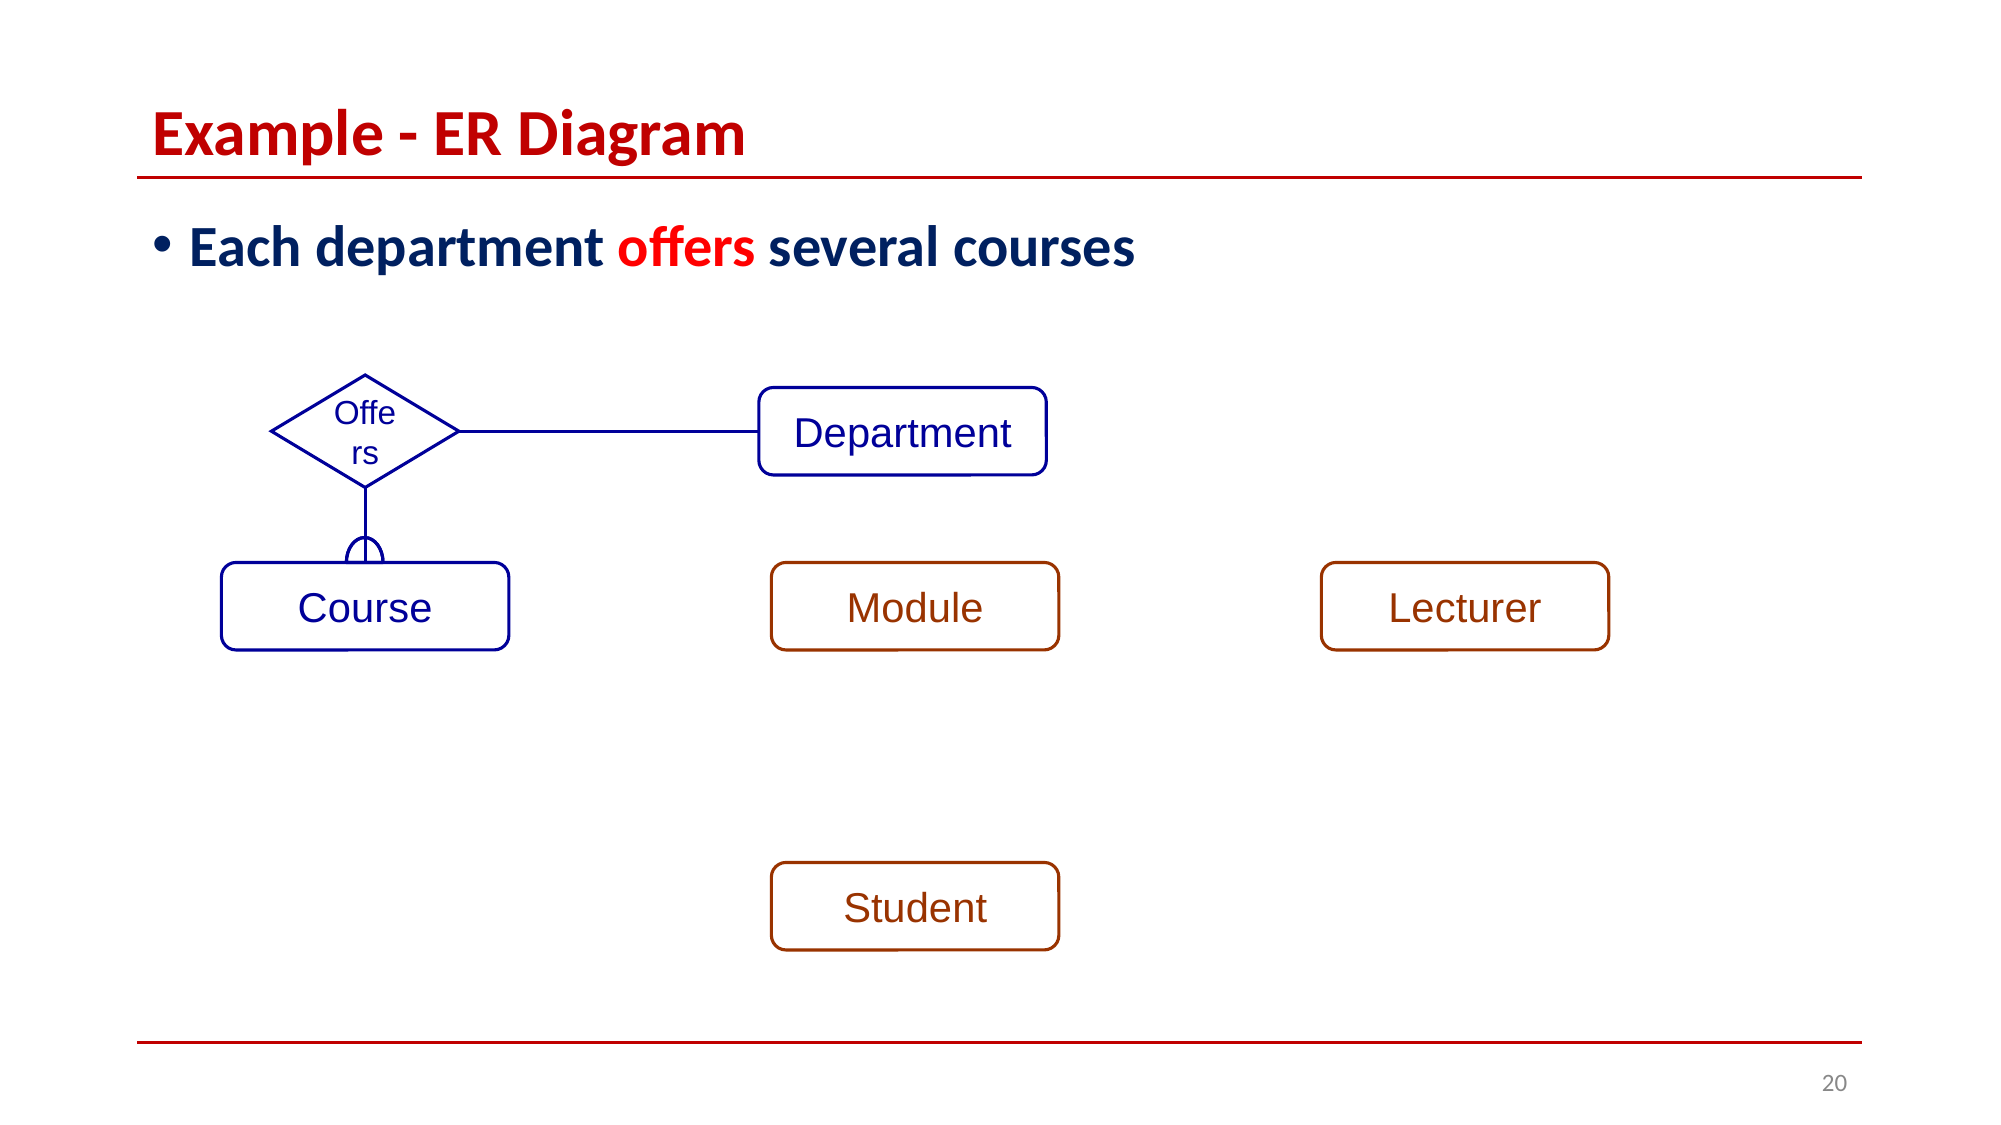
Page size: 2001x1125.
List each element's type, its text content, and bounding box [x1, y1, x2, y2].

title Example - ER Diagram [137, 90, 1863, 178]
text_box Course [221, 562, 509, 650]
text_box Department [758, 387, 1047, 475]
text_box Module [771, 562, 1059, 650]
text_box [346, 538, 360, 563]
text_box [370, 538, 384, 563]
text_box Lecturer [1321, 562, 1609, 650]
list Each department offers several courses [137, 208, 1863, 295]
text_box Student [771, 862, 1059, 950]
slide_number ‹#› [1412, 1051, 1863, 1111]
text_box Offers [271, 375, 458, 487]
